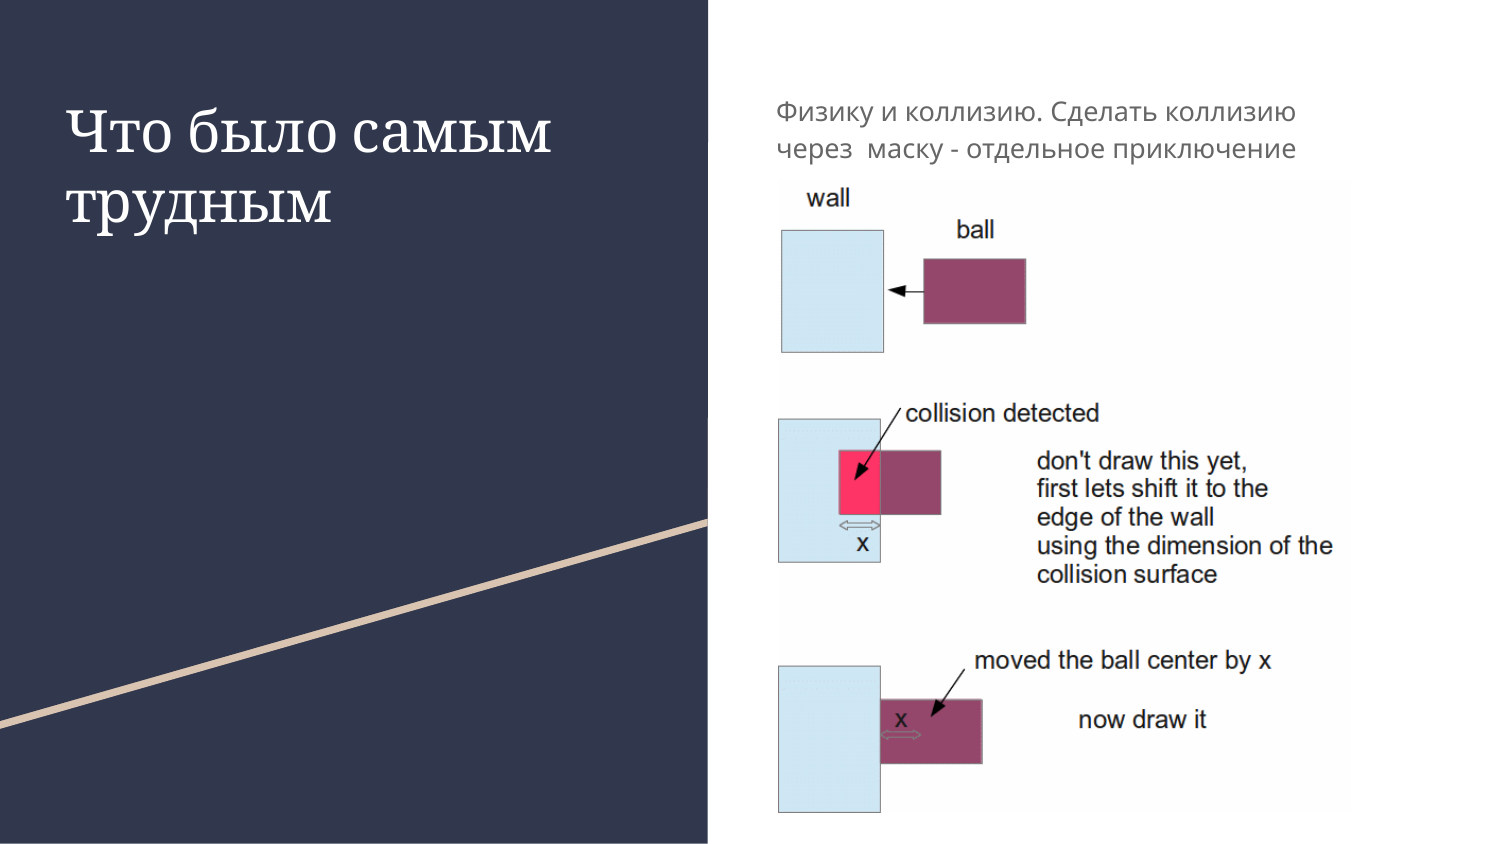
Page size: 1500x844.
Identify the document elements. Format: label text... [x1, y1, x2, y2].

title Физику и коллизию. Сделать коллизию через маску - отдельное приключение [773, 88, 1356, 232]
text_box Что было самым трудным [63, 91, 580, 234]
picture [778, 179, 1351, 813]
